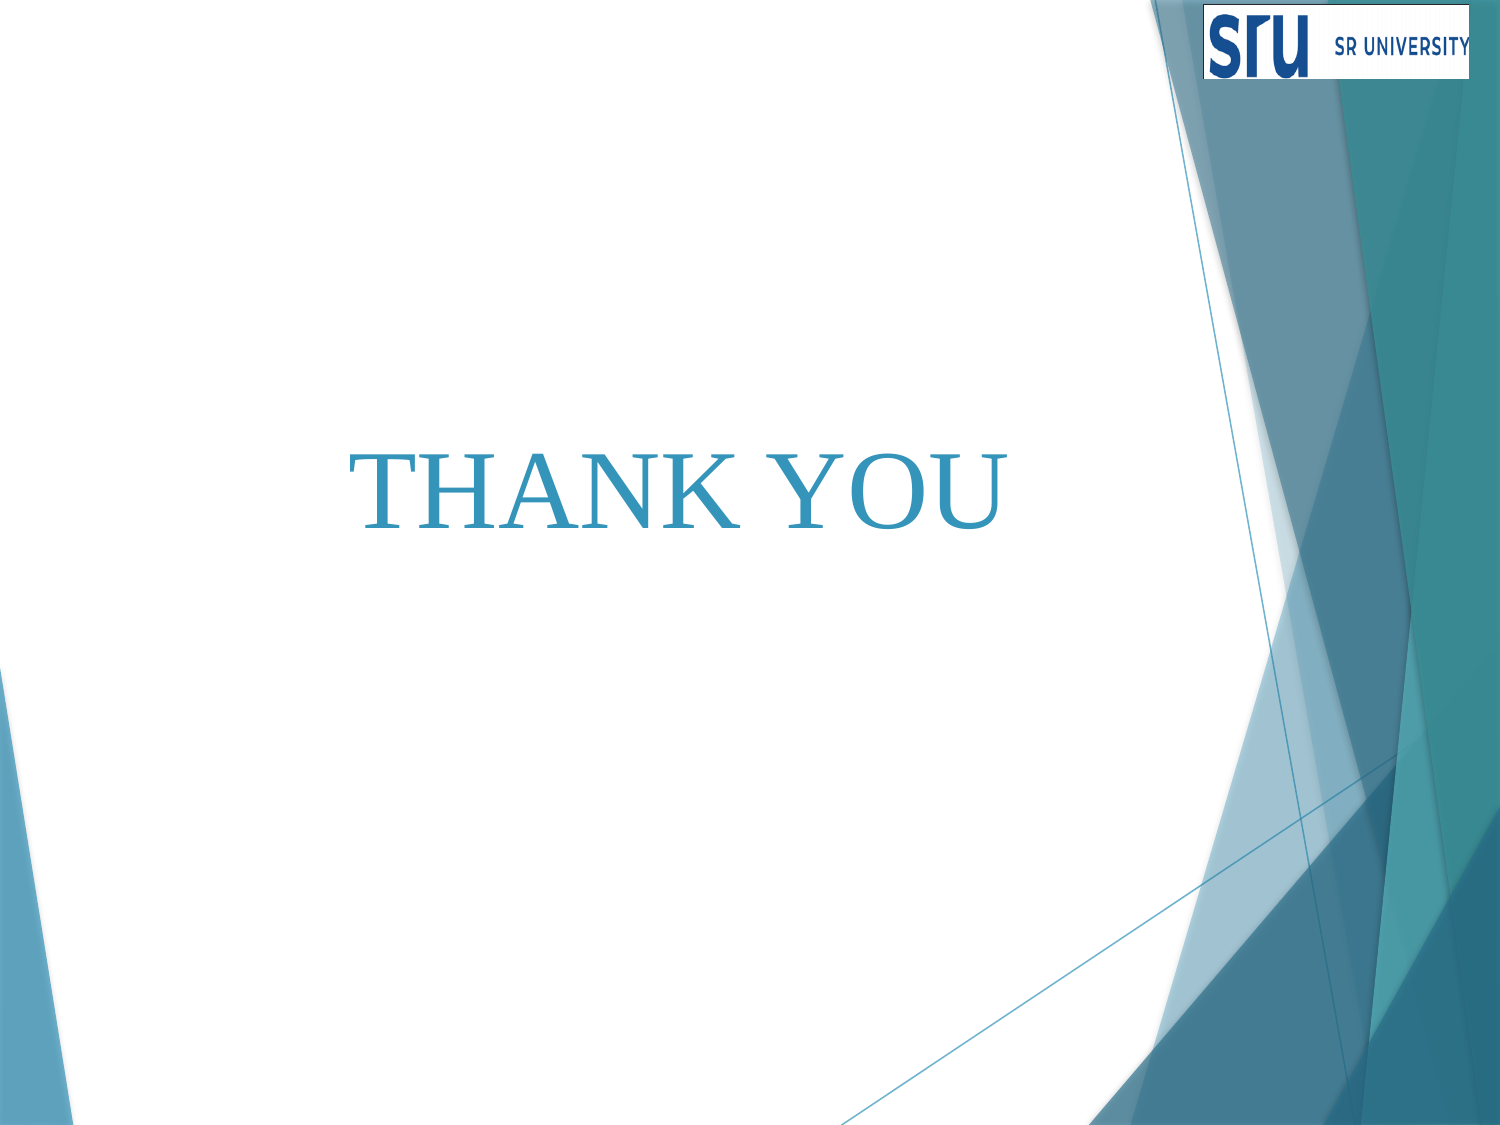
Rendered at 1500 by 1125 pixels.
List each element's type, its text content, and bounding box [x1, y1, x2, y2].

title THANK YOU [17, 408, 1341, 563]
picture [1202, 3, 1469, 79]
